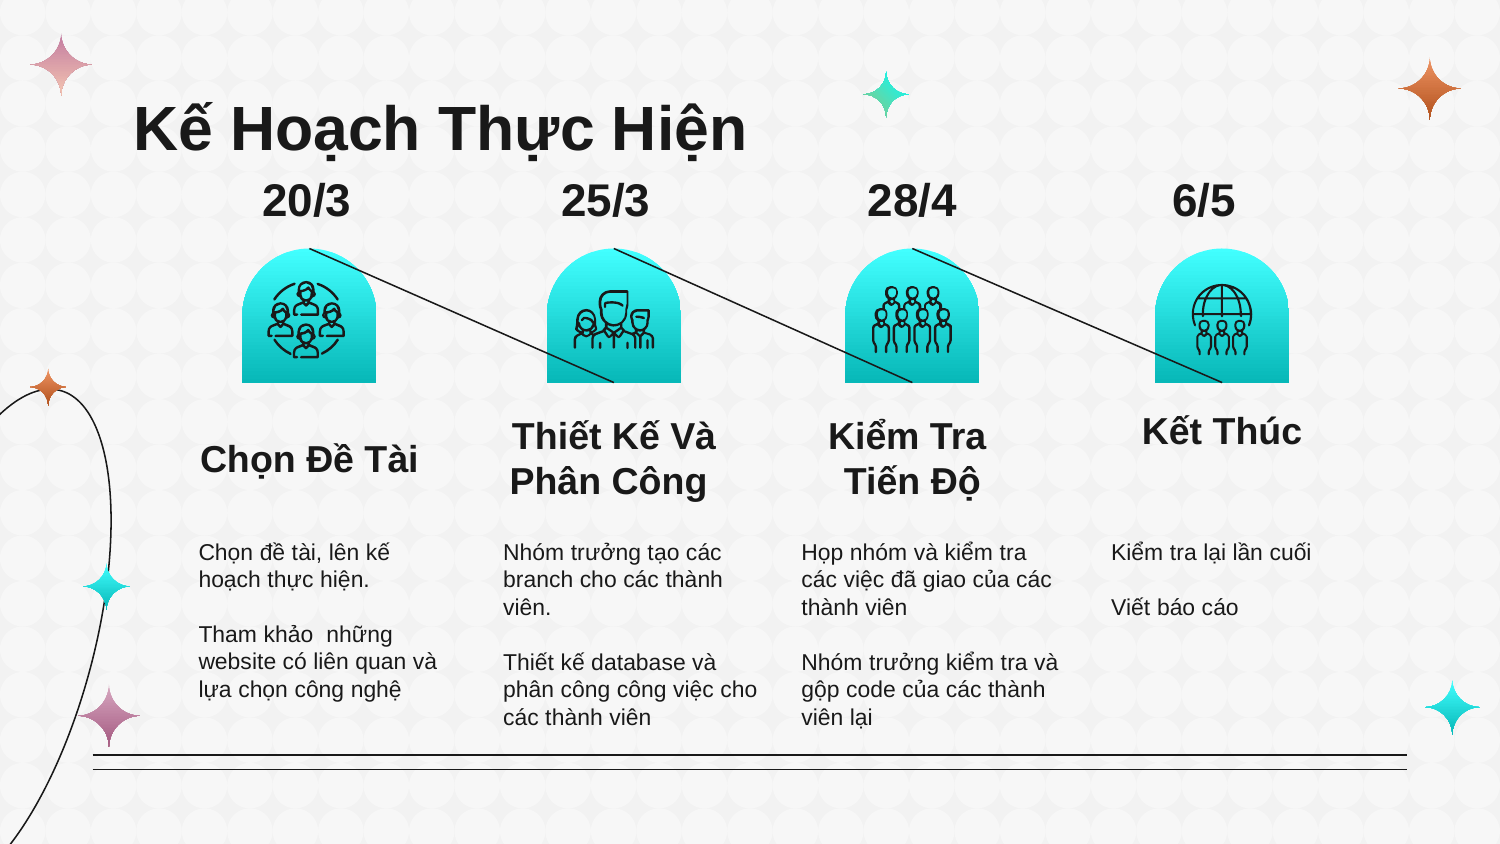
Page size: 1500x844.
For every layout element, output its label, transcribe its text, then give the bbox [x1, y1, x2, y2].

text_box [573, 289, 655, 350]
text_box Kiểm Tra Tiến Độ [768, 392, 1057, 523]
text_box Chọn đề tài, lên kế hoạch thực hiện. Tham khảo những website có liên quan và lựa chọn công nghệ [183, 522, 472, 720]
text_box 6/5 [1059, 178, 1349, 241]
text_box Thiết Kế Và Phân Công [469, 392, 759, 523]
text_box Kết Thúc [1077, 392, 1367, 468]
text_box Nhóm trưởng tạo các branch cho các thành viên. Thiết kế database và phân công công việc cho các thành viên [488, 522, 777, 740]
text_box [872, 286, 952, 354]
text_box 28/4 [768, 178, 1057, 241]
text_box 25/3 [461, 178, 751, 241]
text_box Chọn Đề Tài [165, 392, 454, 522]
text_box Kiểm tra lại lần cuối Viết báo cáo [1096, 522, 1385, 757]
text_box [267, 280, 346, 359]
text_box [546, 248, 681, 383]
text_box 20/3 [162, 178, 451, 241]
text_box [845, 248, 980, 383]
text_box Họp nhóm và kiểm tra các việc đã giao của các thành viên Nhóm trưởng kiểm tra và gộp code của các thành viên lại [786, 522, 1075, 768]
text_box [1155, 248, 1290, 383]
text_box [242, 248, 377, 383]
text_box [1191, 283, 1253, 356]
text_box [863, 71, 909, 118]
text_box [77, 684, 141, 748]
title Kế Hoạch Thực Hiện [118, 72, 1382, 167]
